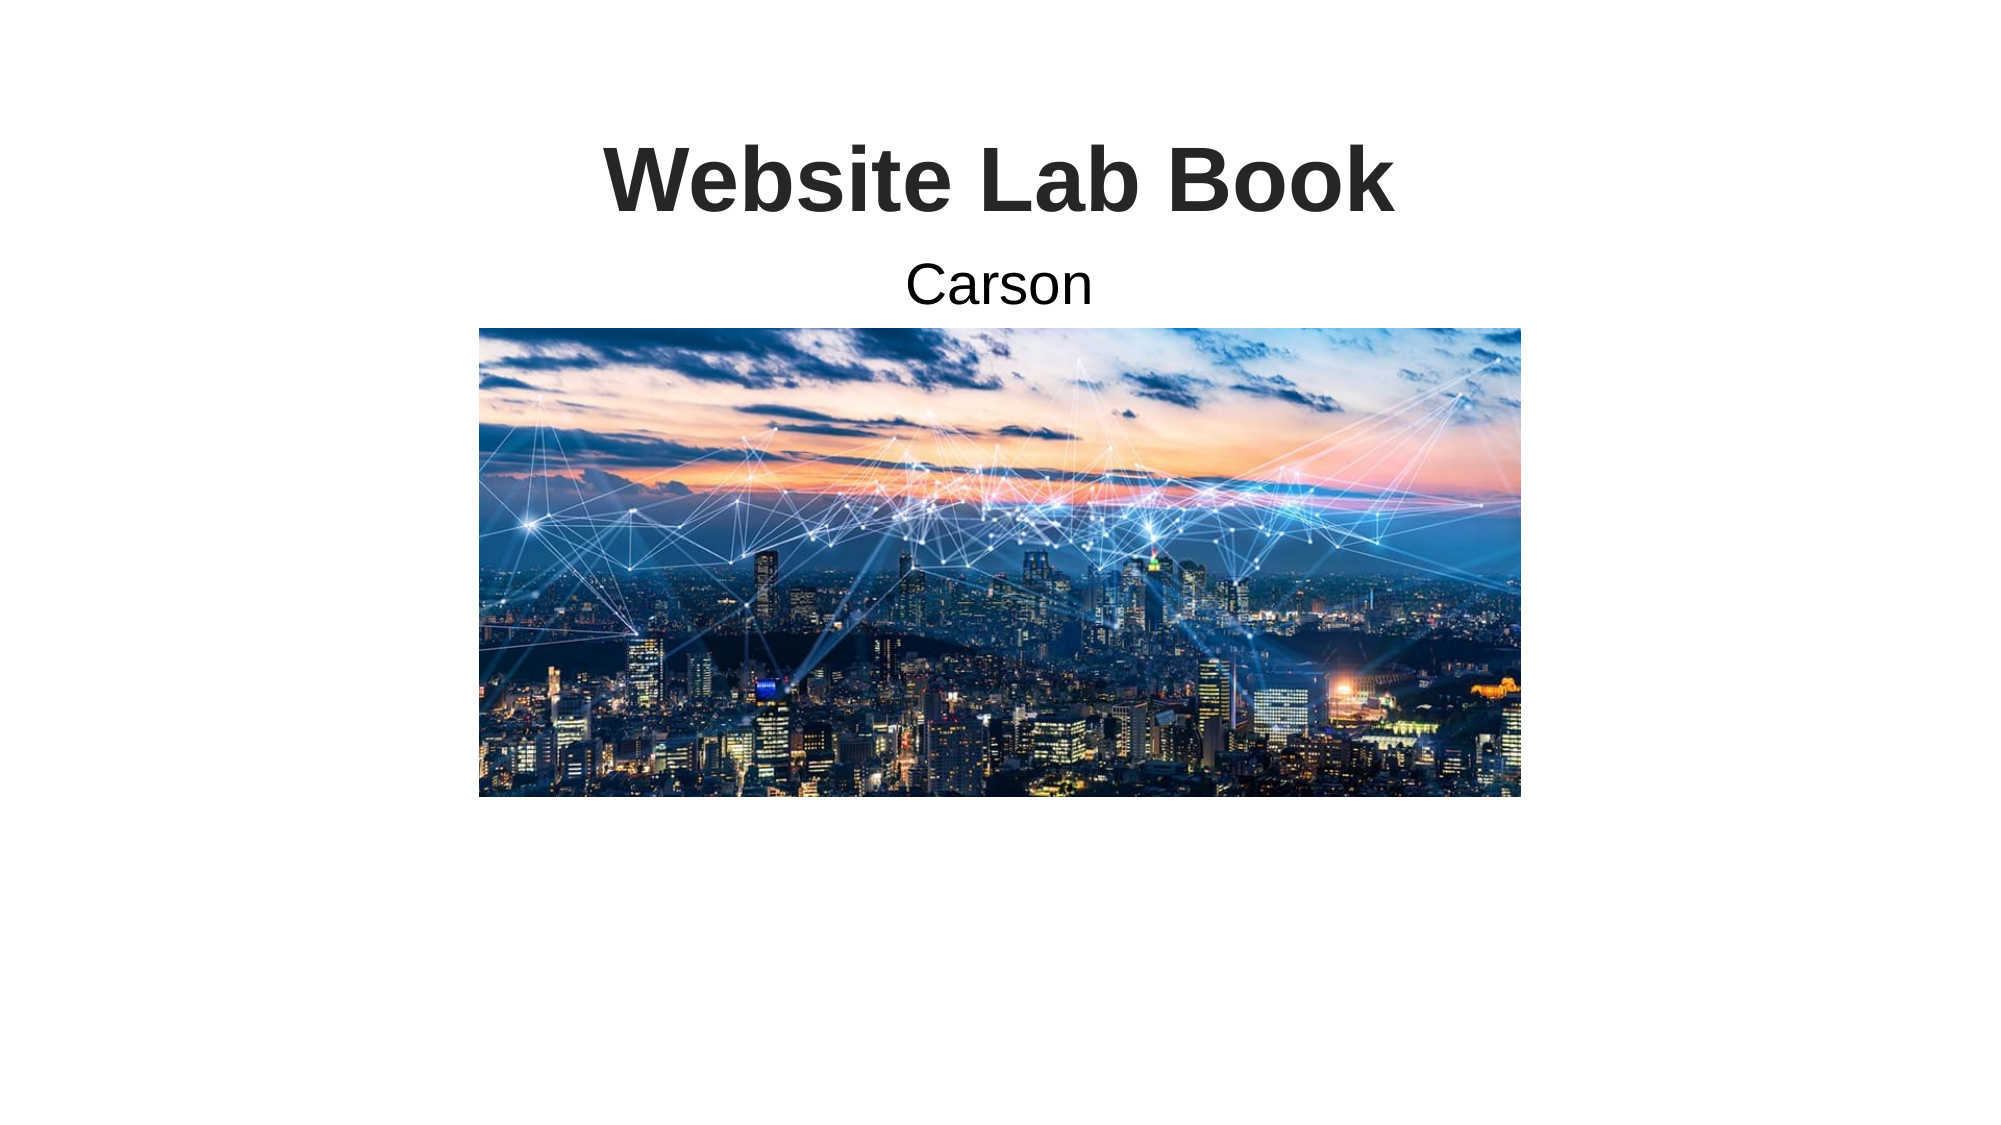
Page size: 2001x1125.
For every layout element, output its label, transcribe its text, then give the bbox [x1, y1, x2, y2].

text_box Website Lab Book [427, 112, 1573, 238]
picture [478, 327, 1522, 798]
text_box Carson [783, 238, 1217, 324]
